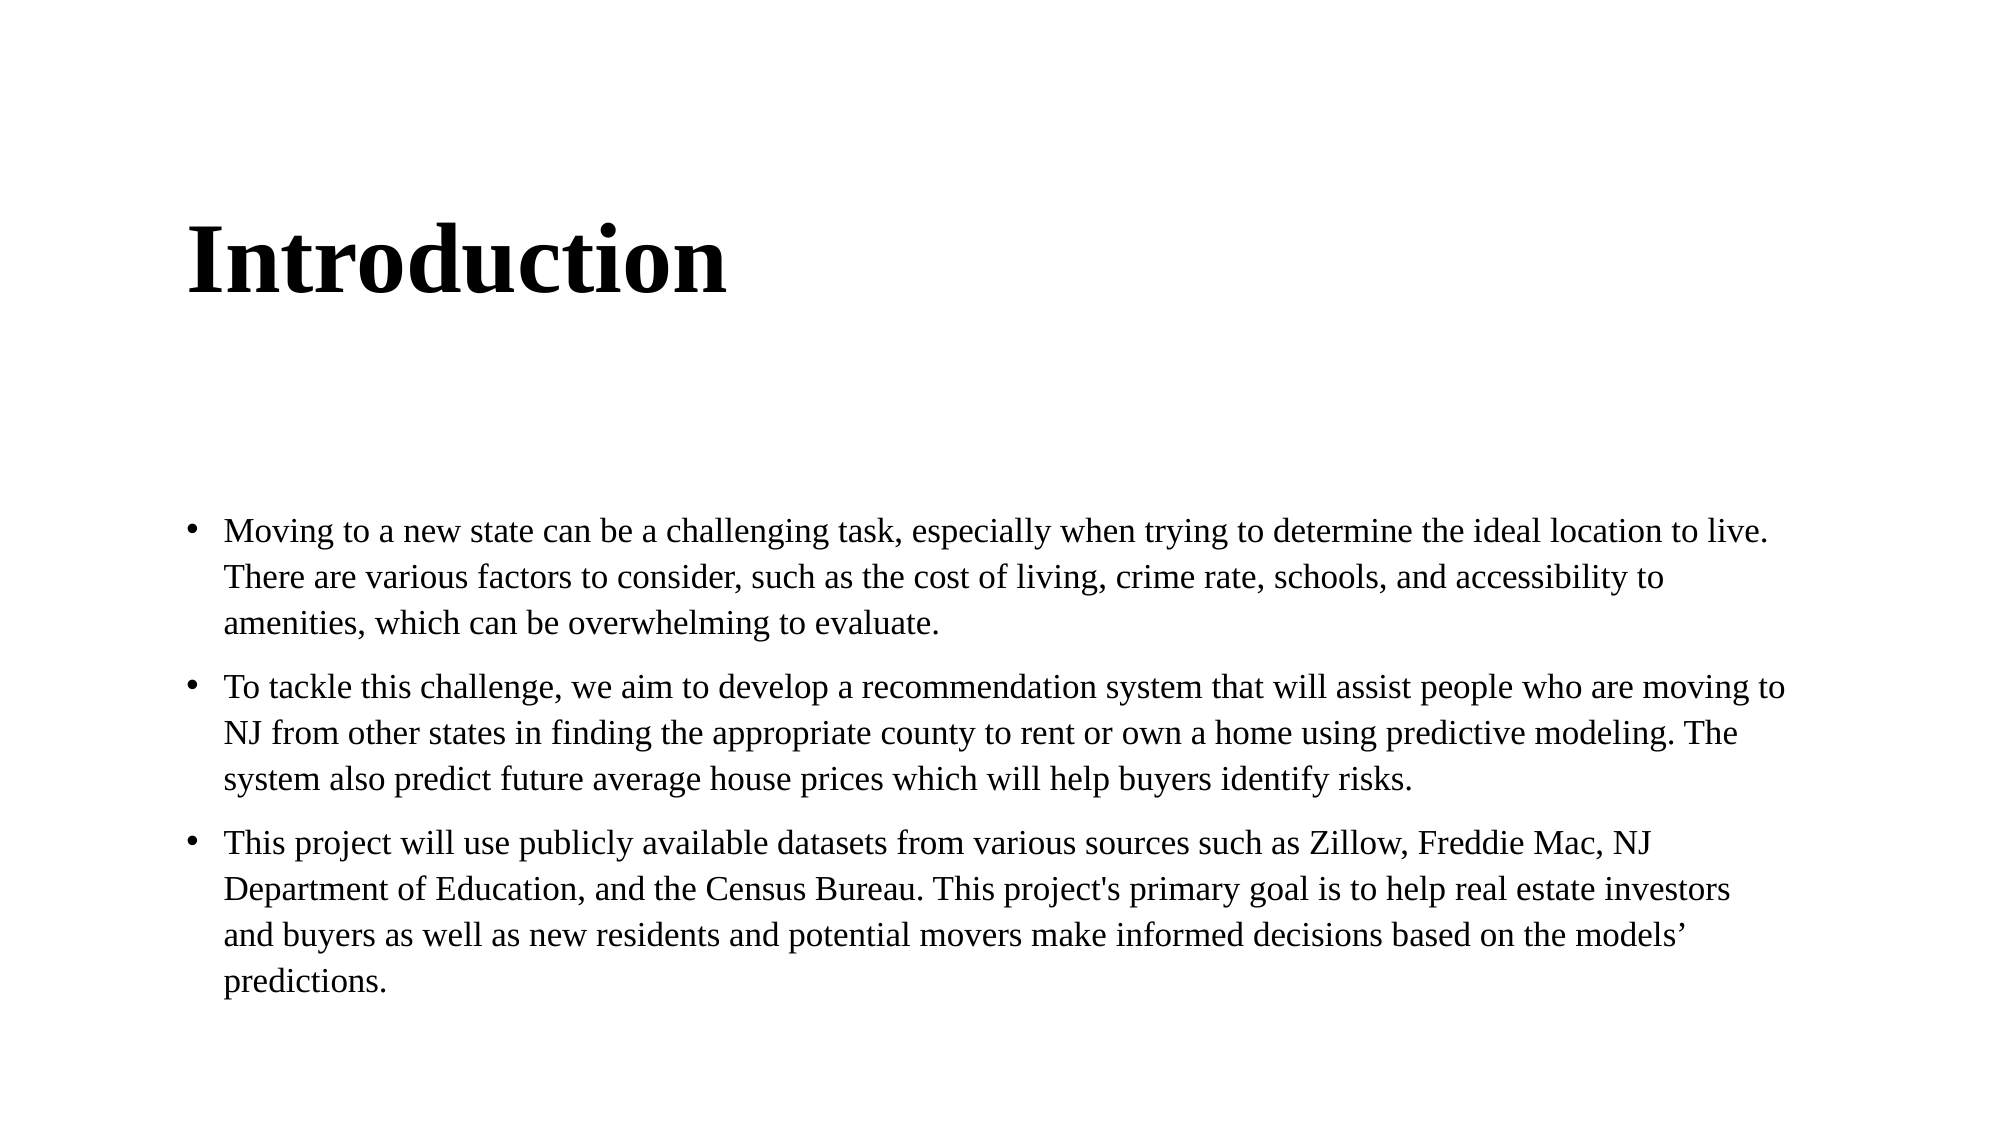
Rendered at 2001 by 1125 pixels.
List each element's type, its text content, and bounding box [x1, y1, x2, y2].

title Introduction [171, 132, 1803, 388]
list Moving to a new state can be a challenging task, especially when trying to determine the ideal location to live. There are various factors to consider, such as the cost of living, crime rate, schools, and accessibility to amenities, which can be overwhelming to evaluate. To tackle this challenge, we aim to develop a recommendation system that will assist people who are moving to NJ from other states in finding the appropriate county to rent or own a home using predictive modeling. The system also predict future average house prices which will help buyers identify risks. This project will use publicly available datasets from various sources such as Zillow, Freddie Mac, NJ Department of Education, and the Census Bureau. This project's primary goal is to help real estate investors and buyers as well as new residents and potential movers make informed decisions based on the models’ predictions. [171, 495, 1803, 1008]
